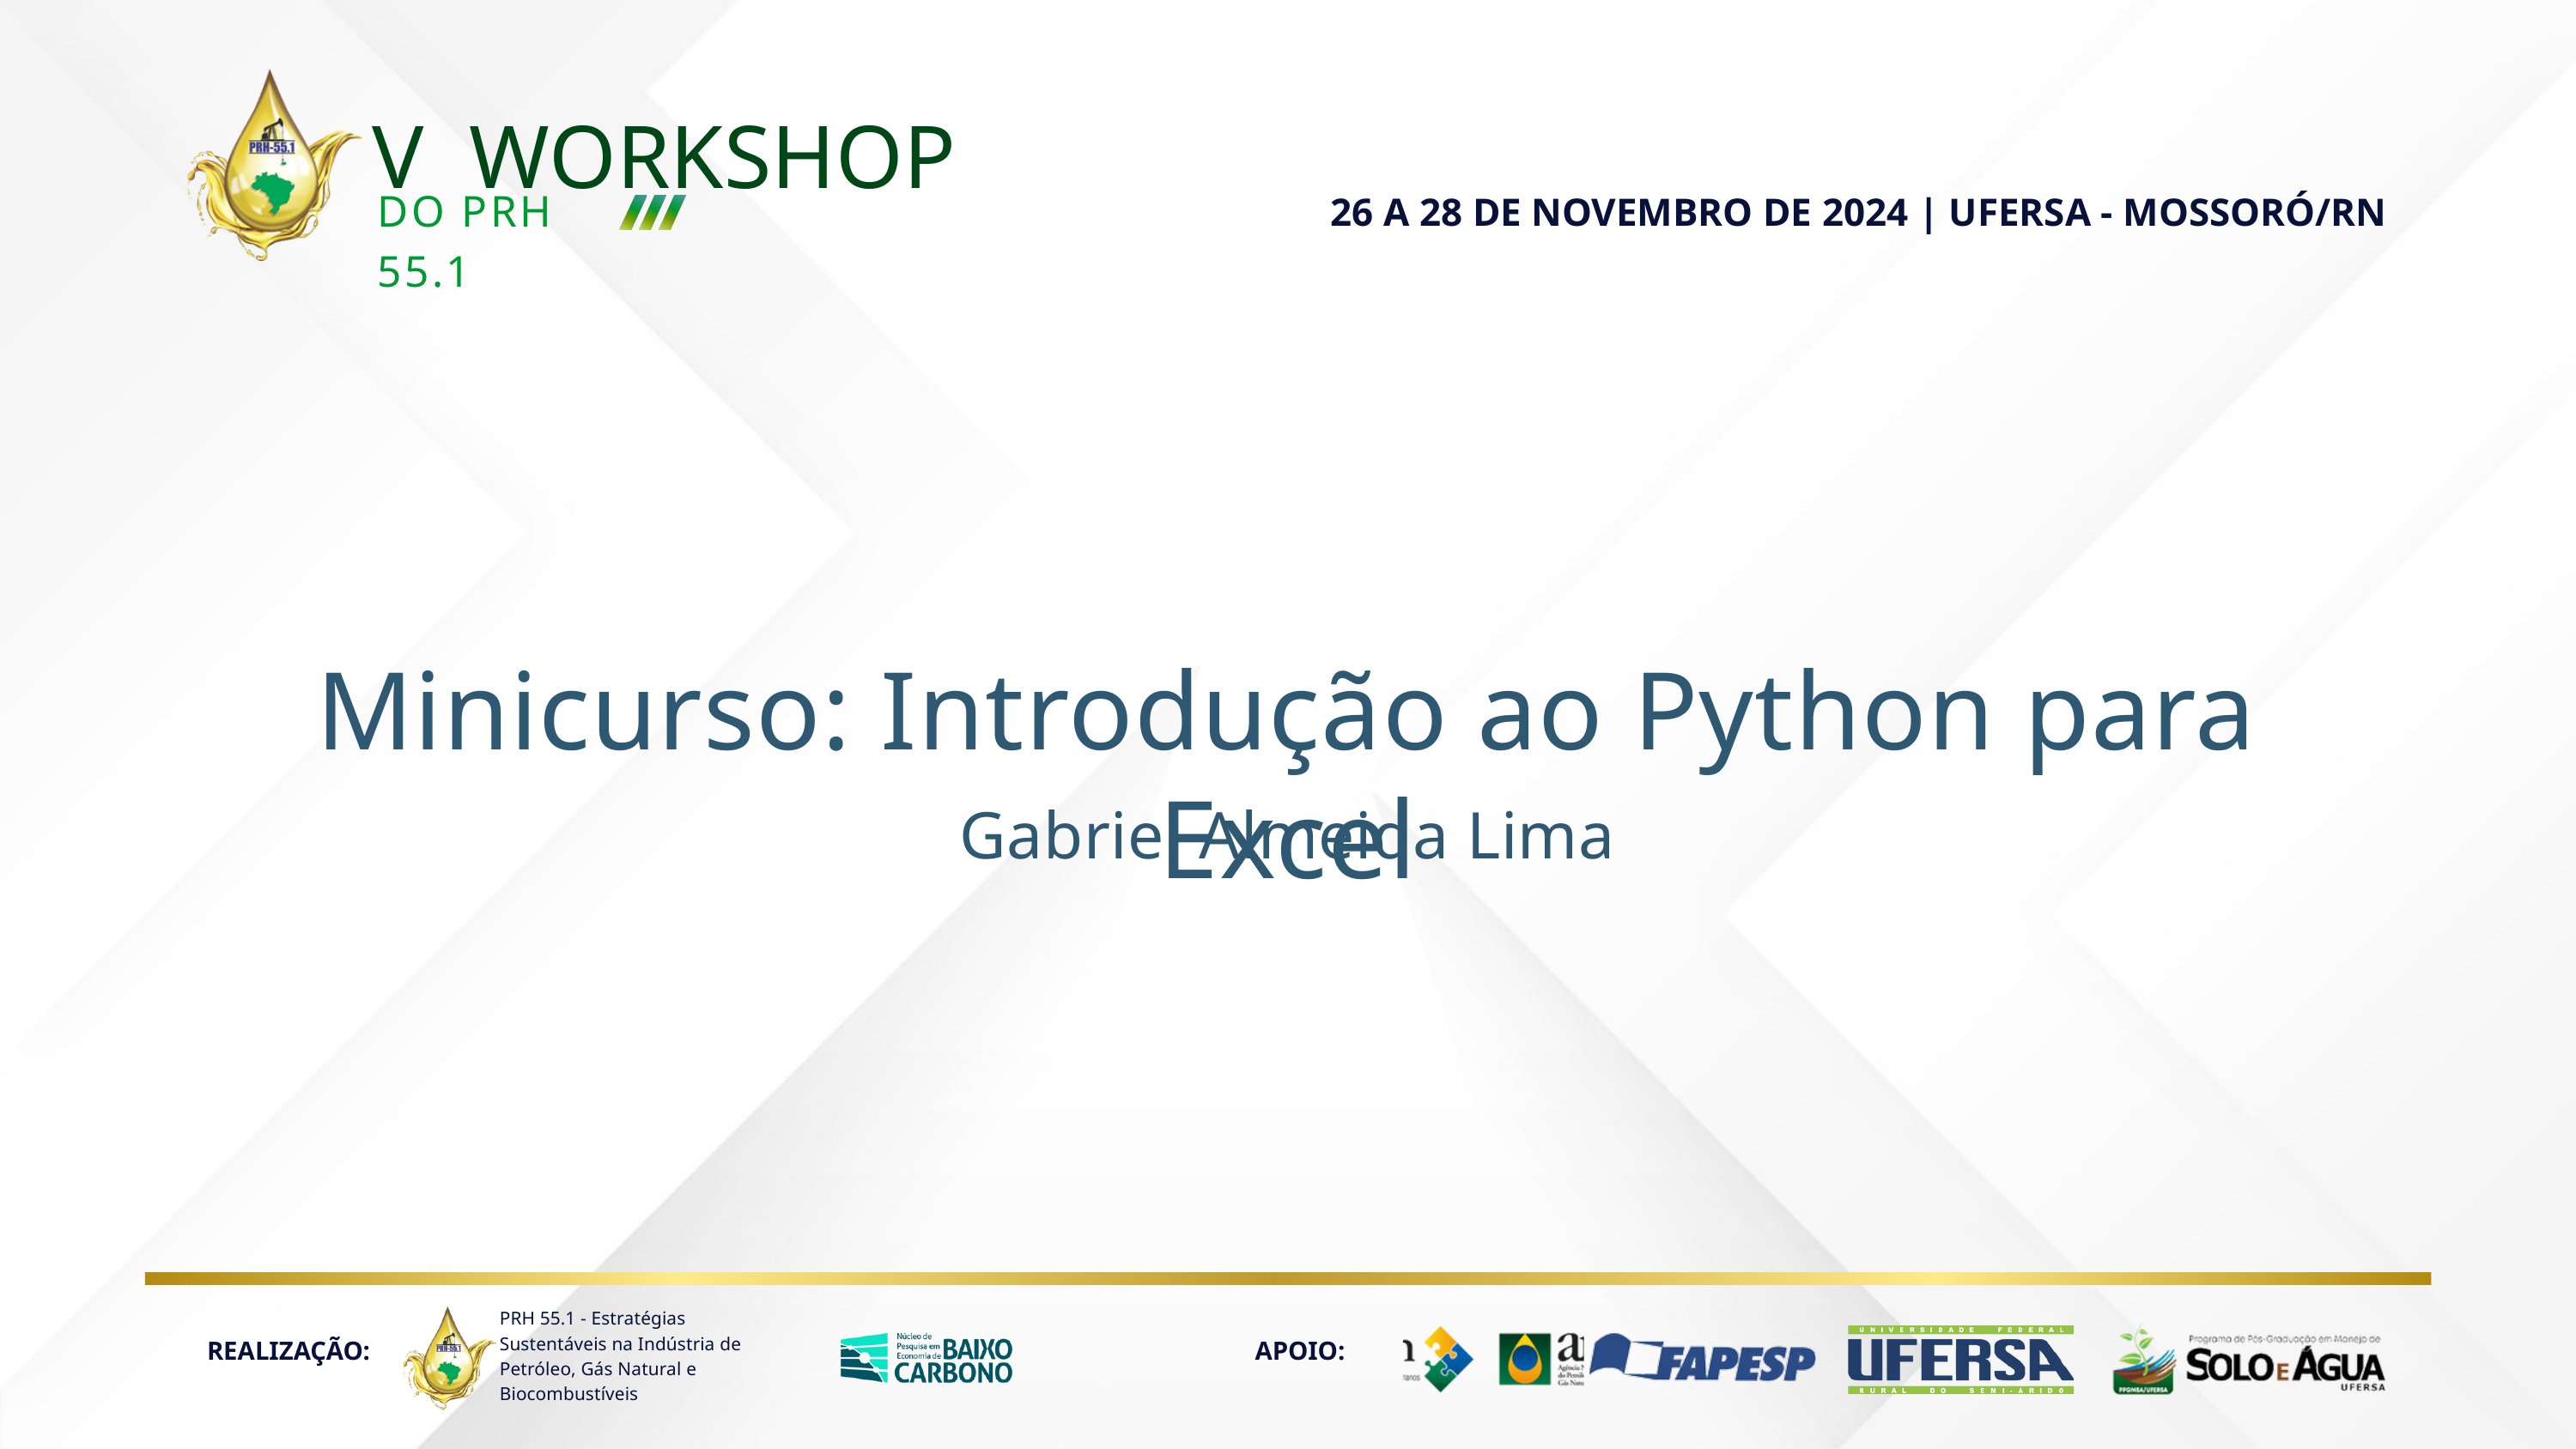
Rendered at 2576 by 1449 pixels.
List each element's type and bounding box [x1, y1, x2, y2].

text_box [187, 68, 362, 261]
text_box [1589, 1319, 1816, 1395]
text_box [2105, 1319, 2397, 1399]
text_box [144, 1272, 2432, 1285]
text_box [793, 1308, 1060, 1407]
text_box [0, 0, 2576, 1449]
text_box [1402, 1309, 1584, 1410]
text_box [1848, 1325, 2075, 1394]
text_box [403, 1306, 497, 1410]
